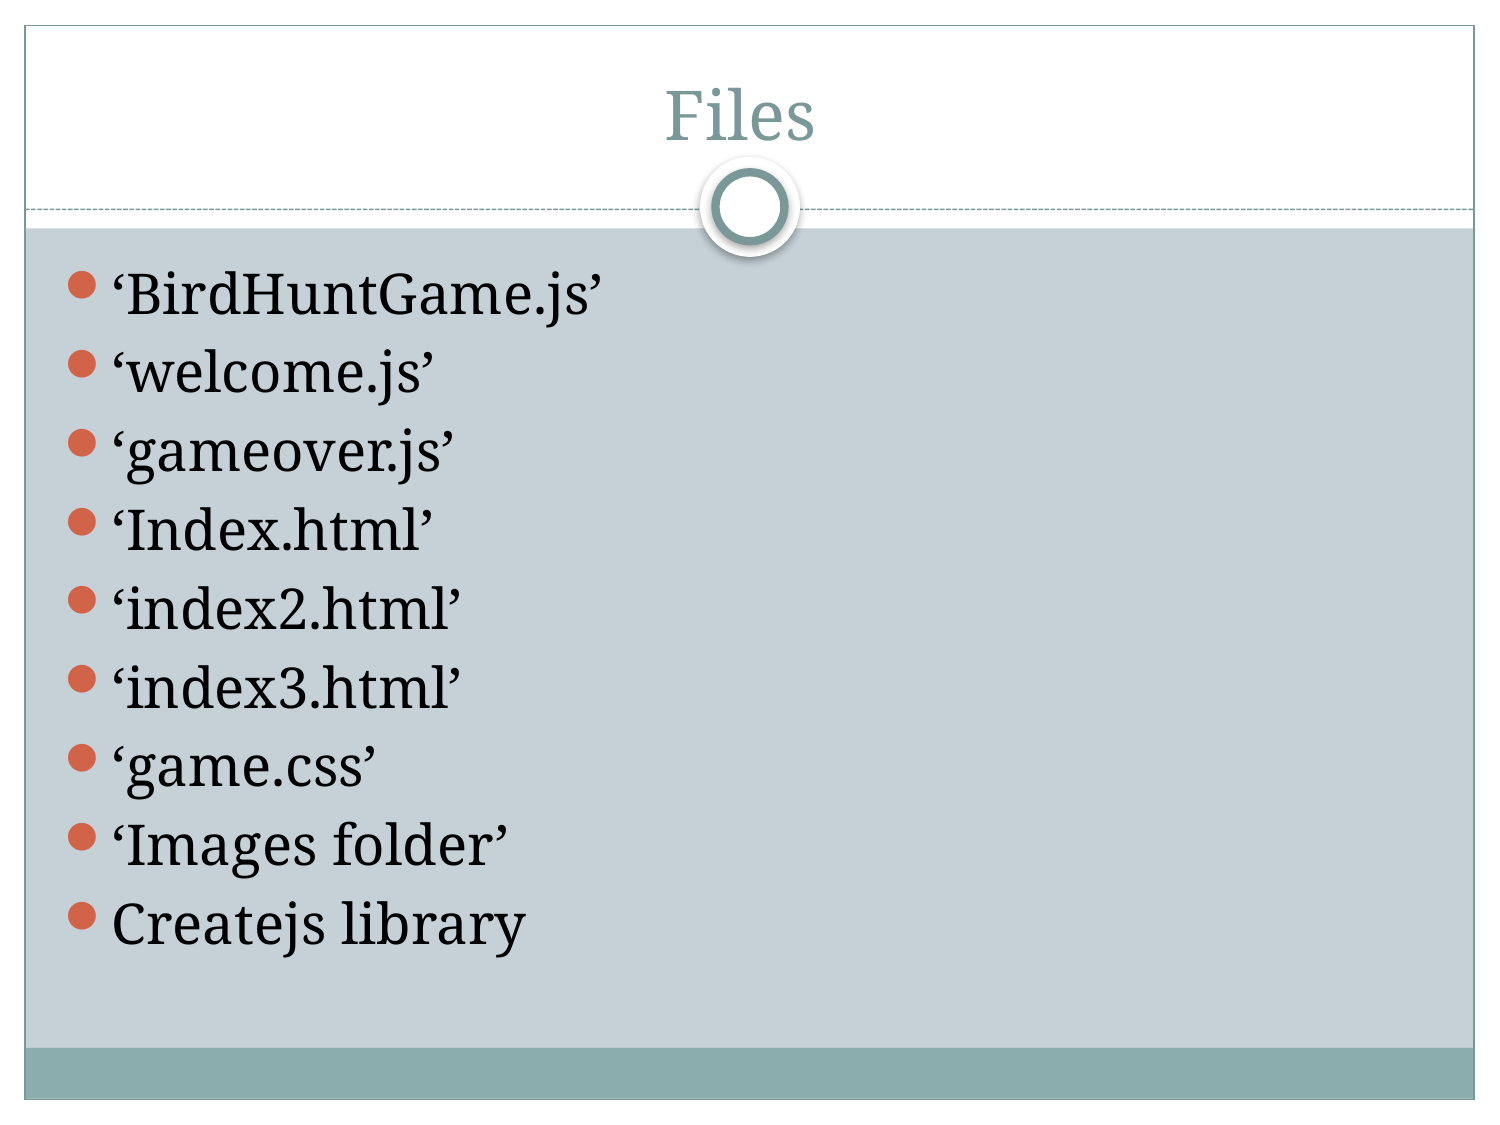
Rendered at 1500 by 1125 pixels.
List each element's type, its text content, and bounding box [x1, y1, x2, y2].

title Files [49, 37, 1450, 162]
list ‘BirdHuntGame.js’ ‘welcome.js’ ‘gameover.js’ ‘Index.html’ ‘index2.html’ ‘index3.html’ ‘game.css’ ‘Images folder’ Createjs library [49, 250, 1445, 1001]
